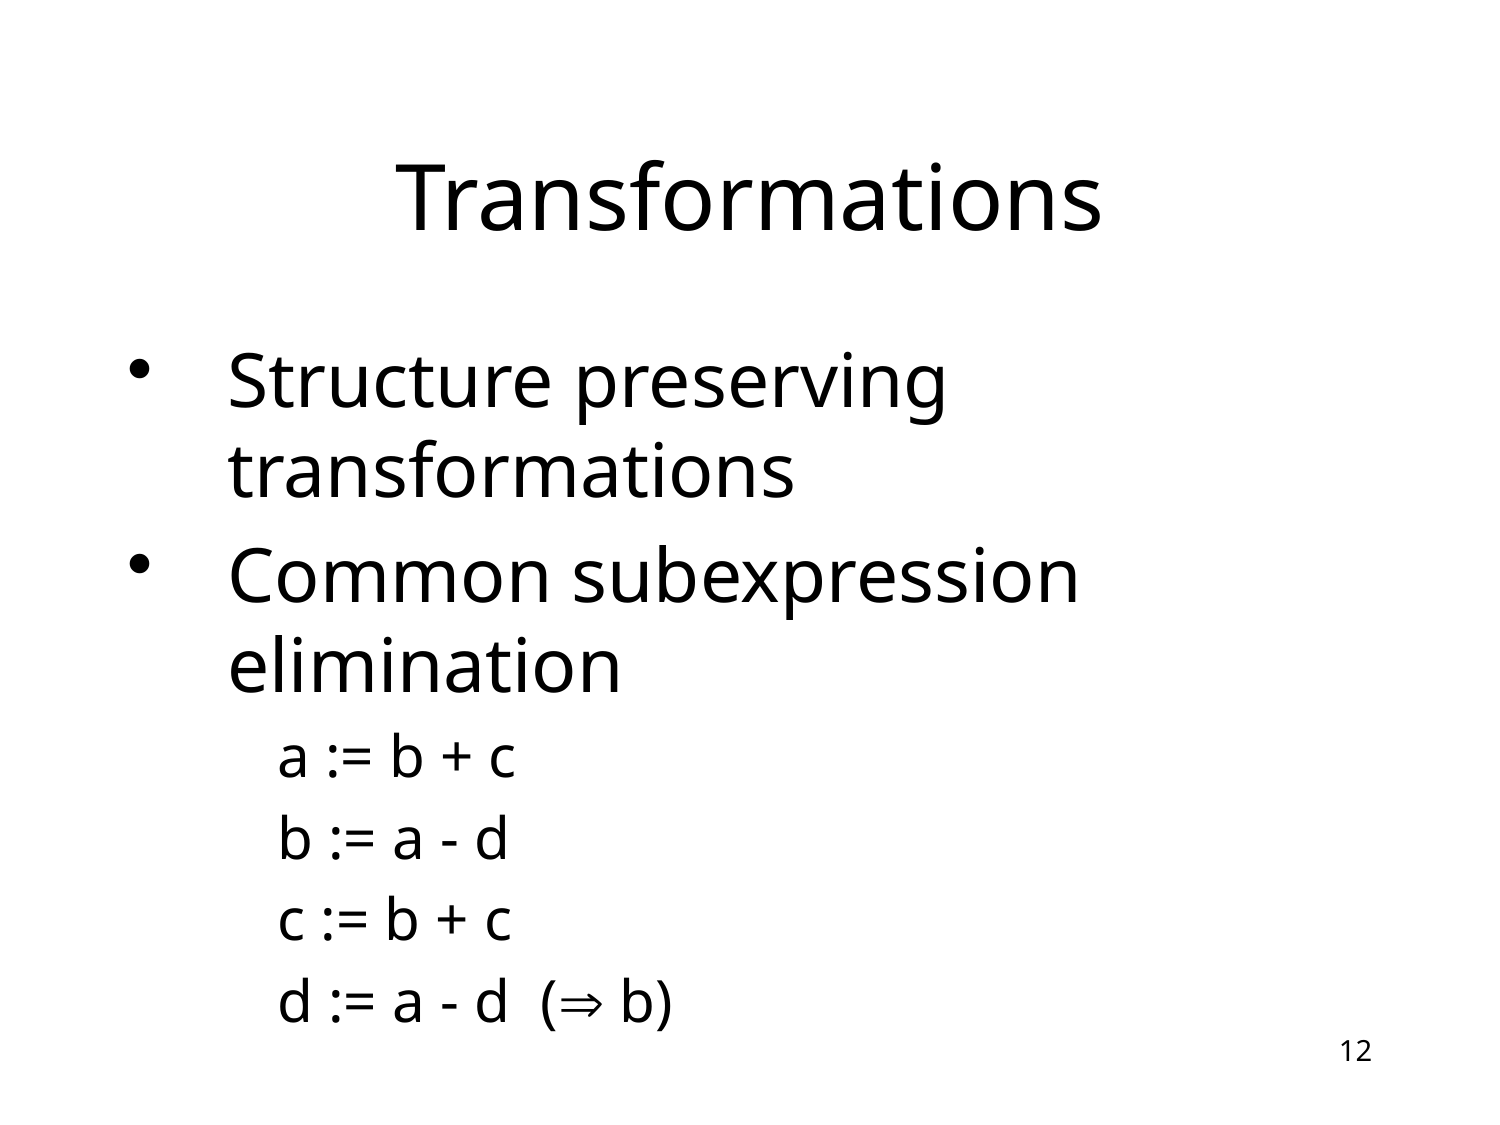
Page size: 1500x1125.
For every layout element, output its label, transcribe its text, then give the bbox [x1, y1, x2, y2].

list Structure preserving transformations Common subexpression elimination a := b + c b := a - d c := b + c d := a - d ( b) [112, 324, 1388, 1001]
slide_number 12 [1074, 1024, 1388, 1101]
title Transformations [112, 99, 1388, 288]
